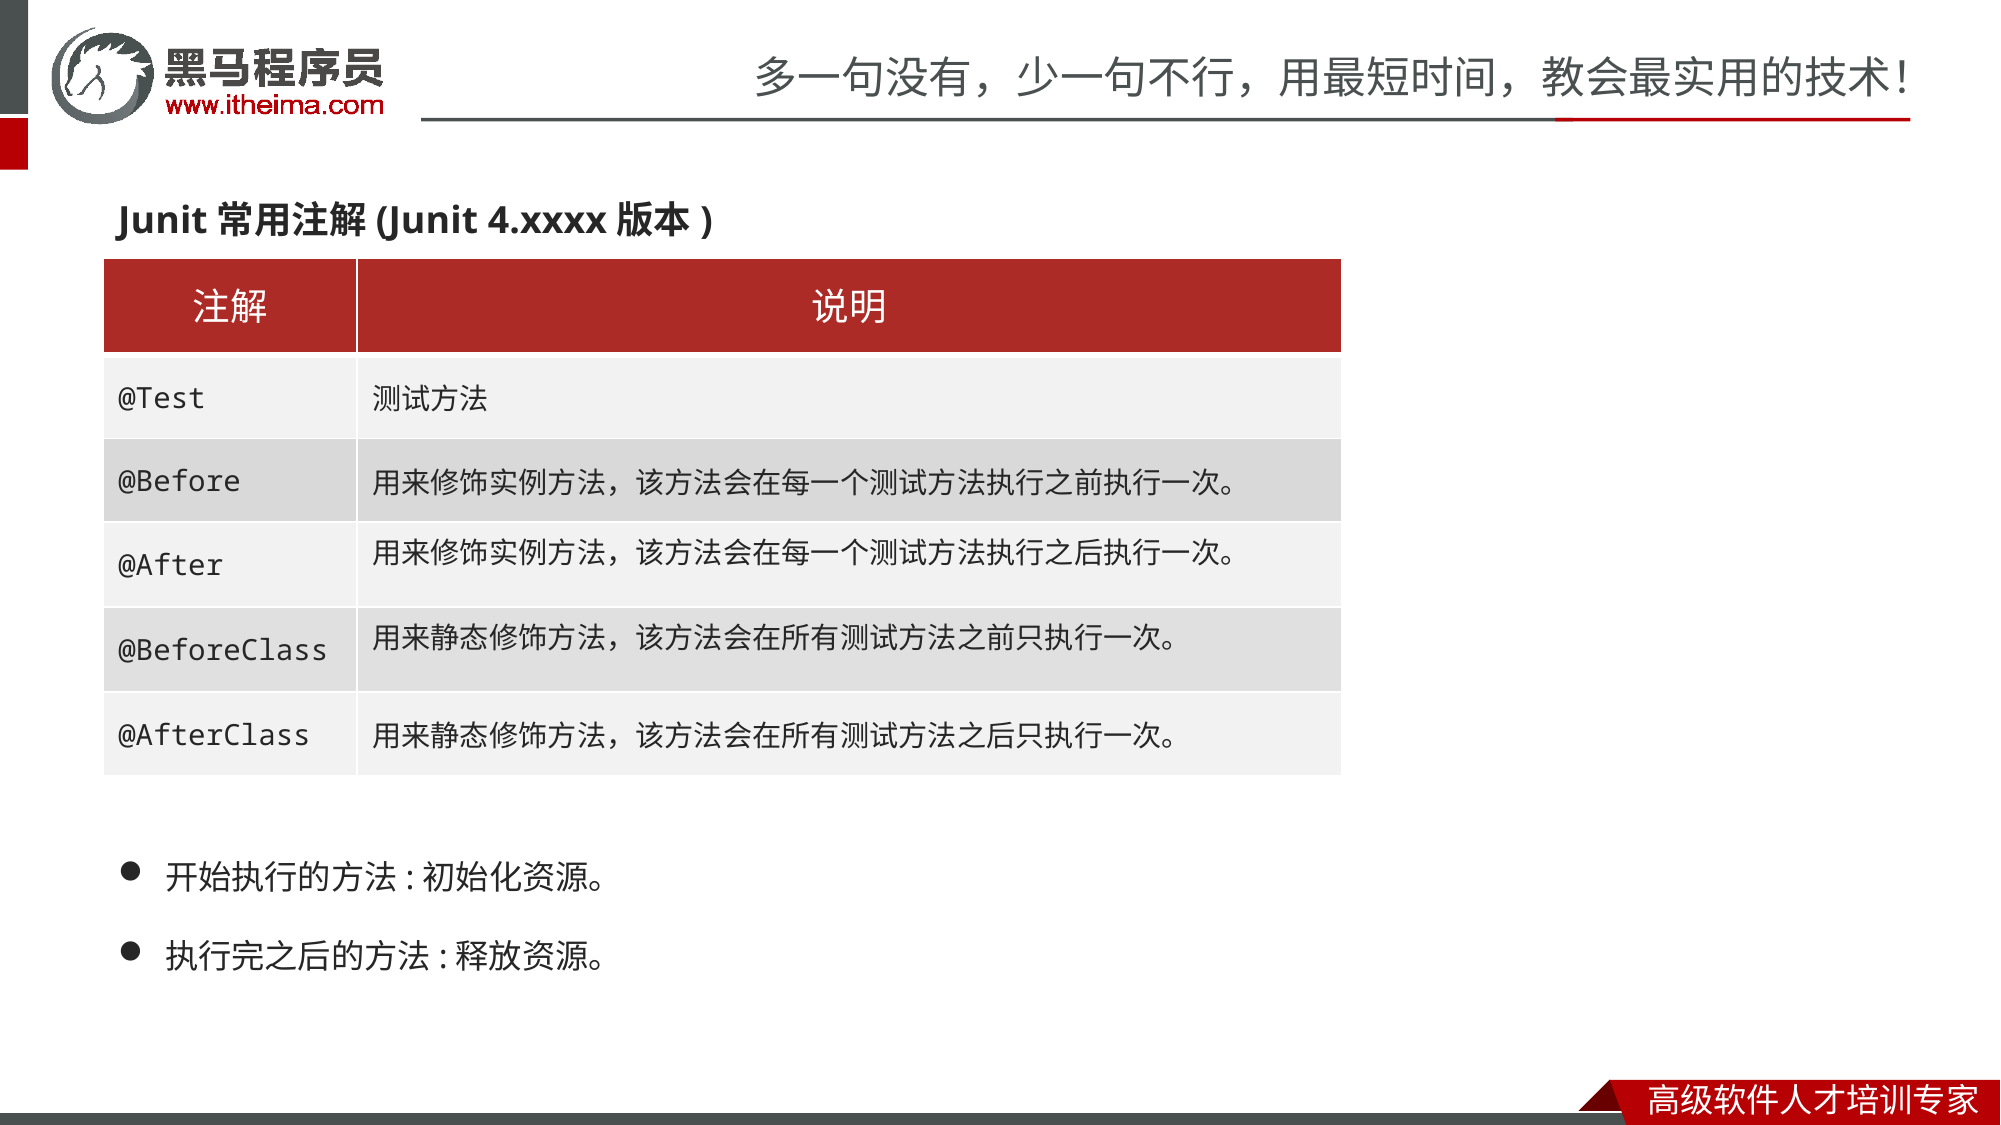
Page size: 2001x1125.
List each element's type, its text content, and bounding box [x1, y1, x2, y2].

table_cell @After [104, 523, 356, 606]
table_cell 测试方法 [358, 358, 1341, 438]
table_cell 用来静态修饰方法，该方法会在所有测试方法之前只执行一次。 [358, 608, 1341, 691]
table_header 说明 [358, 259, 1341, 352]
table_cell 用来修饰实例方法，该方法会在每一个测试方法执行之后执行一次。 [358, 523, 1341, 606]
table_cell @BeforeClass [104, 608, 356, 691]
table_cell 用来修饰实例方法，该方法会在每一个测试方法执行之前执行一次。 [358, 439, 1341, 521]
table_cell 用来静态修饰方法，该方法会在所有测试方法之后只执行一次。 [358, 693, 1341, 775]
text_box Junit常用注解(Junit 4.xxxx版本) [103, 144, 1845, 409]
table_cell @Before [104, 439, 356, 521]
table_cell @AfterClass [104, 693, 356, 775]
picture [50, 26, 384, 125]
table_header 注解 [104, 259, 356, 352]
text_box 开始执行的方法:初始化资源。 执行完之后的方法:释放资源。 [103, 808, 1104, 1063]
table_cell @Test [104, 358, 356, 438]
